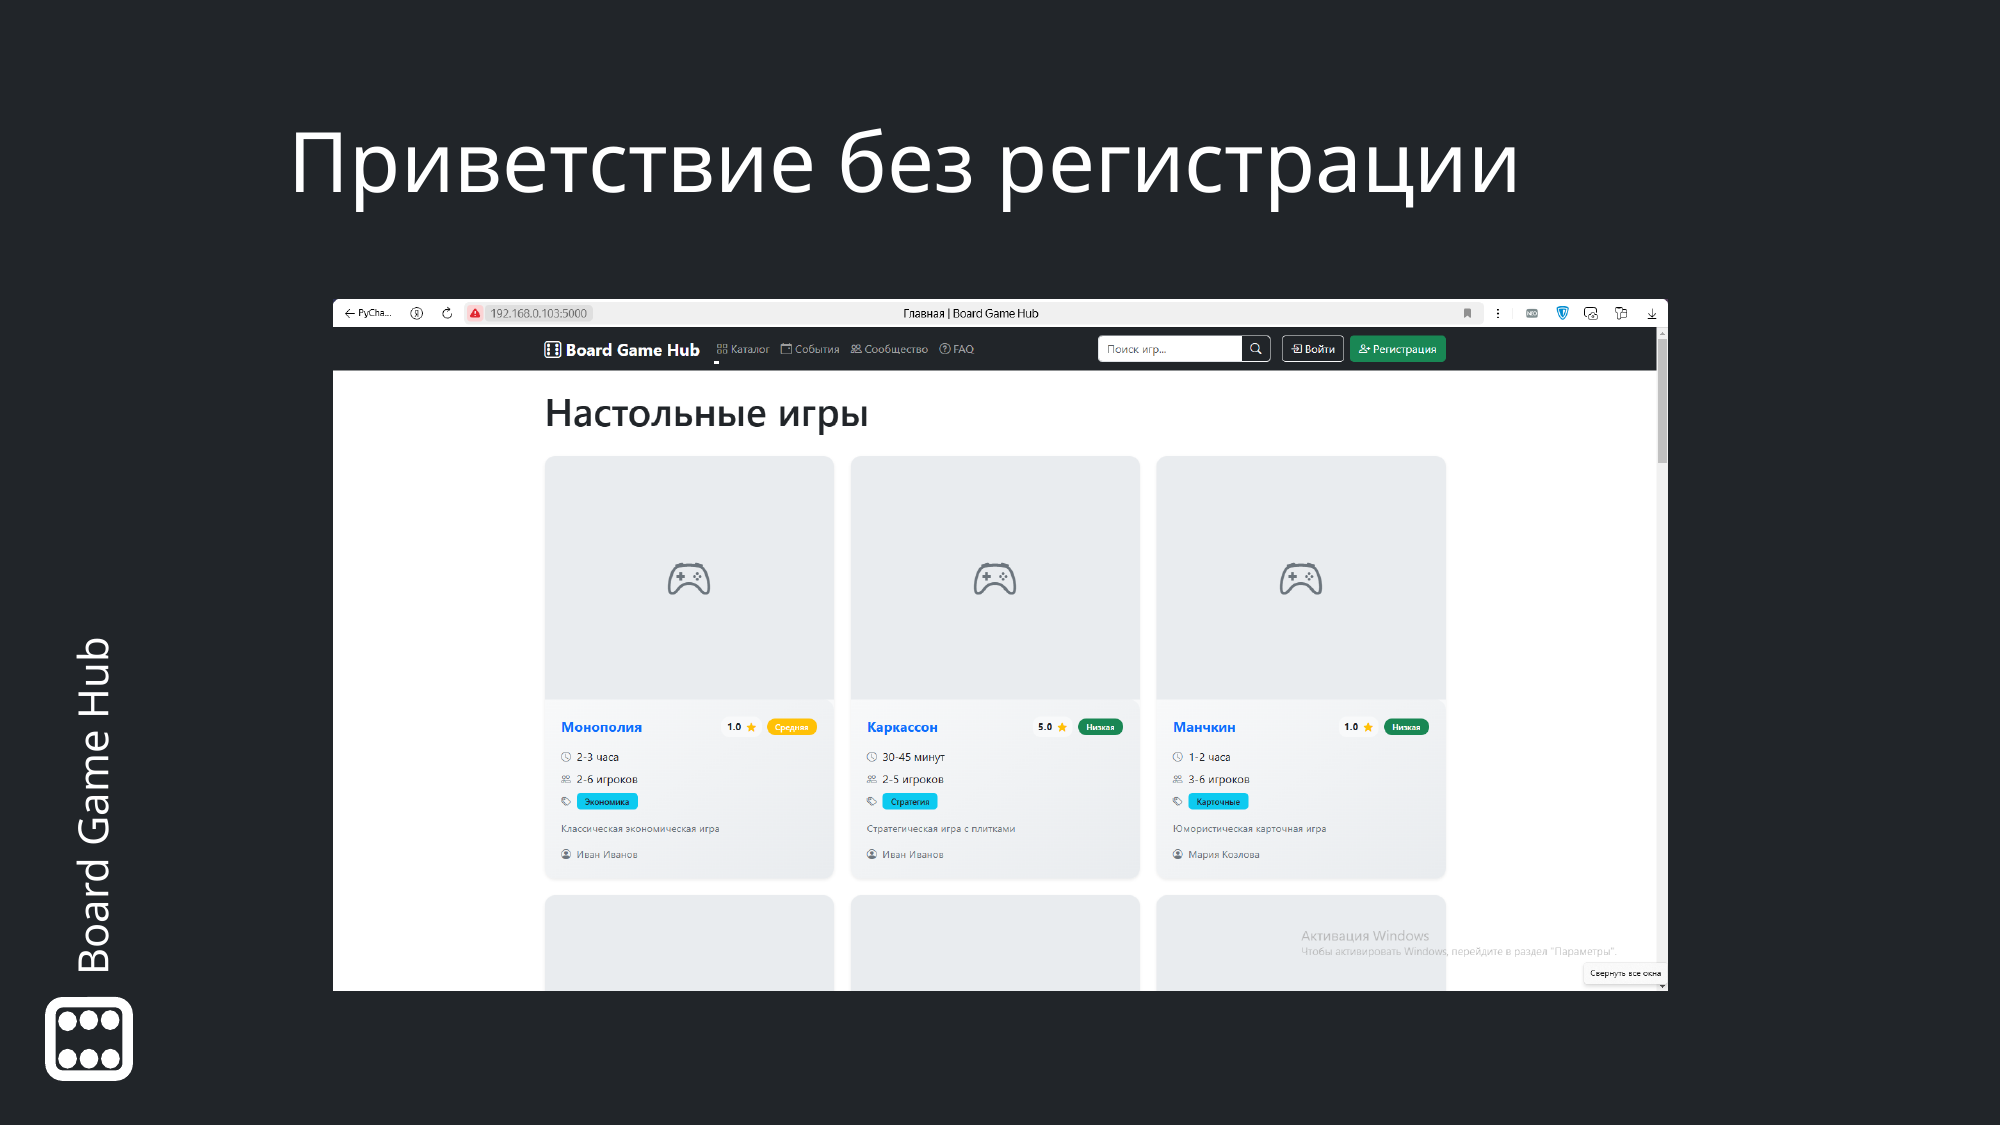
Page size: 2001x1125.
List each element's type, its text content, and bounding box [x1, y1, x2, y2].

picture [332, 299, 1668, 991]
text_box Приветствие без регистрации [274, 101, 1790, 317]
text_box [0, 783, 344, 861]
